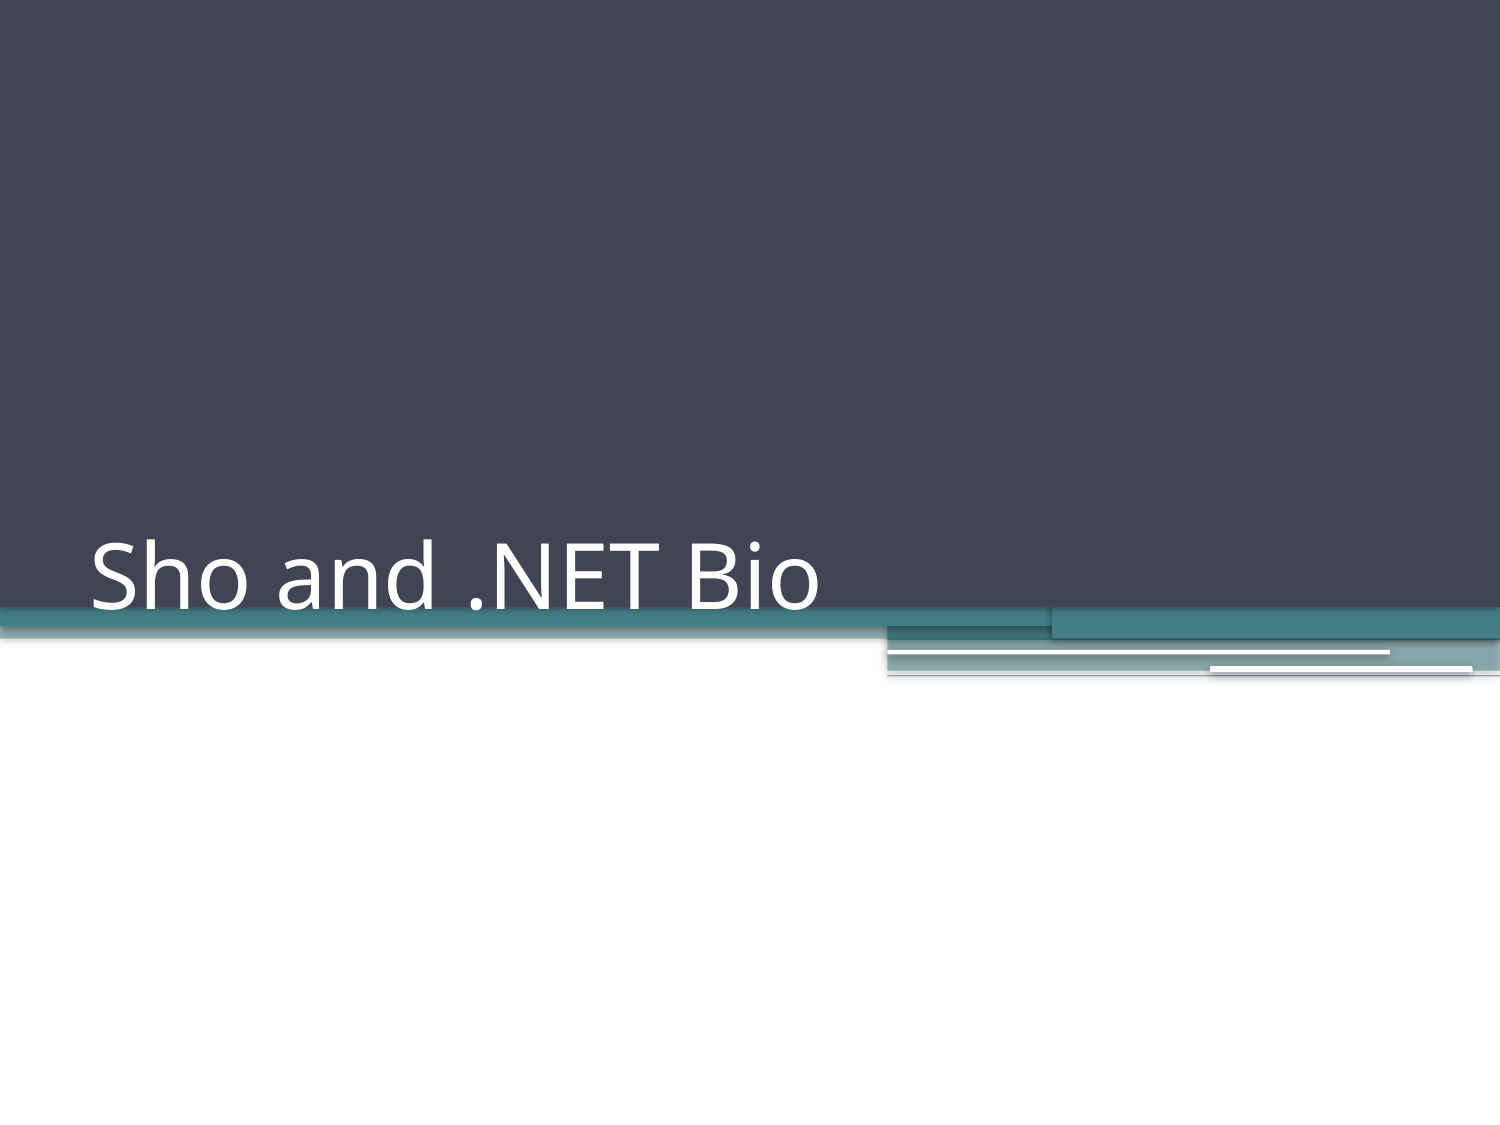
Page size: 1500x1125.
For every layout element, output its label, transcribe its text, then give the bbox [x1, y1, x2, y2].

title Sho and .NET Bio [75, 394, 1463, 636]
